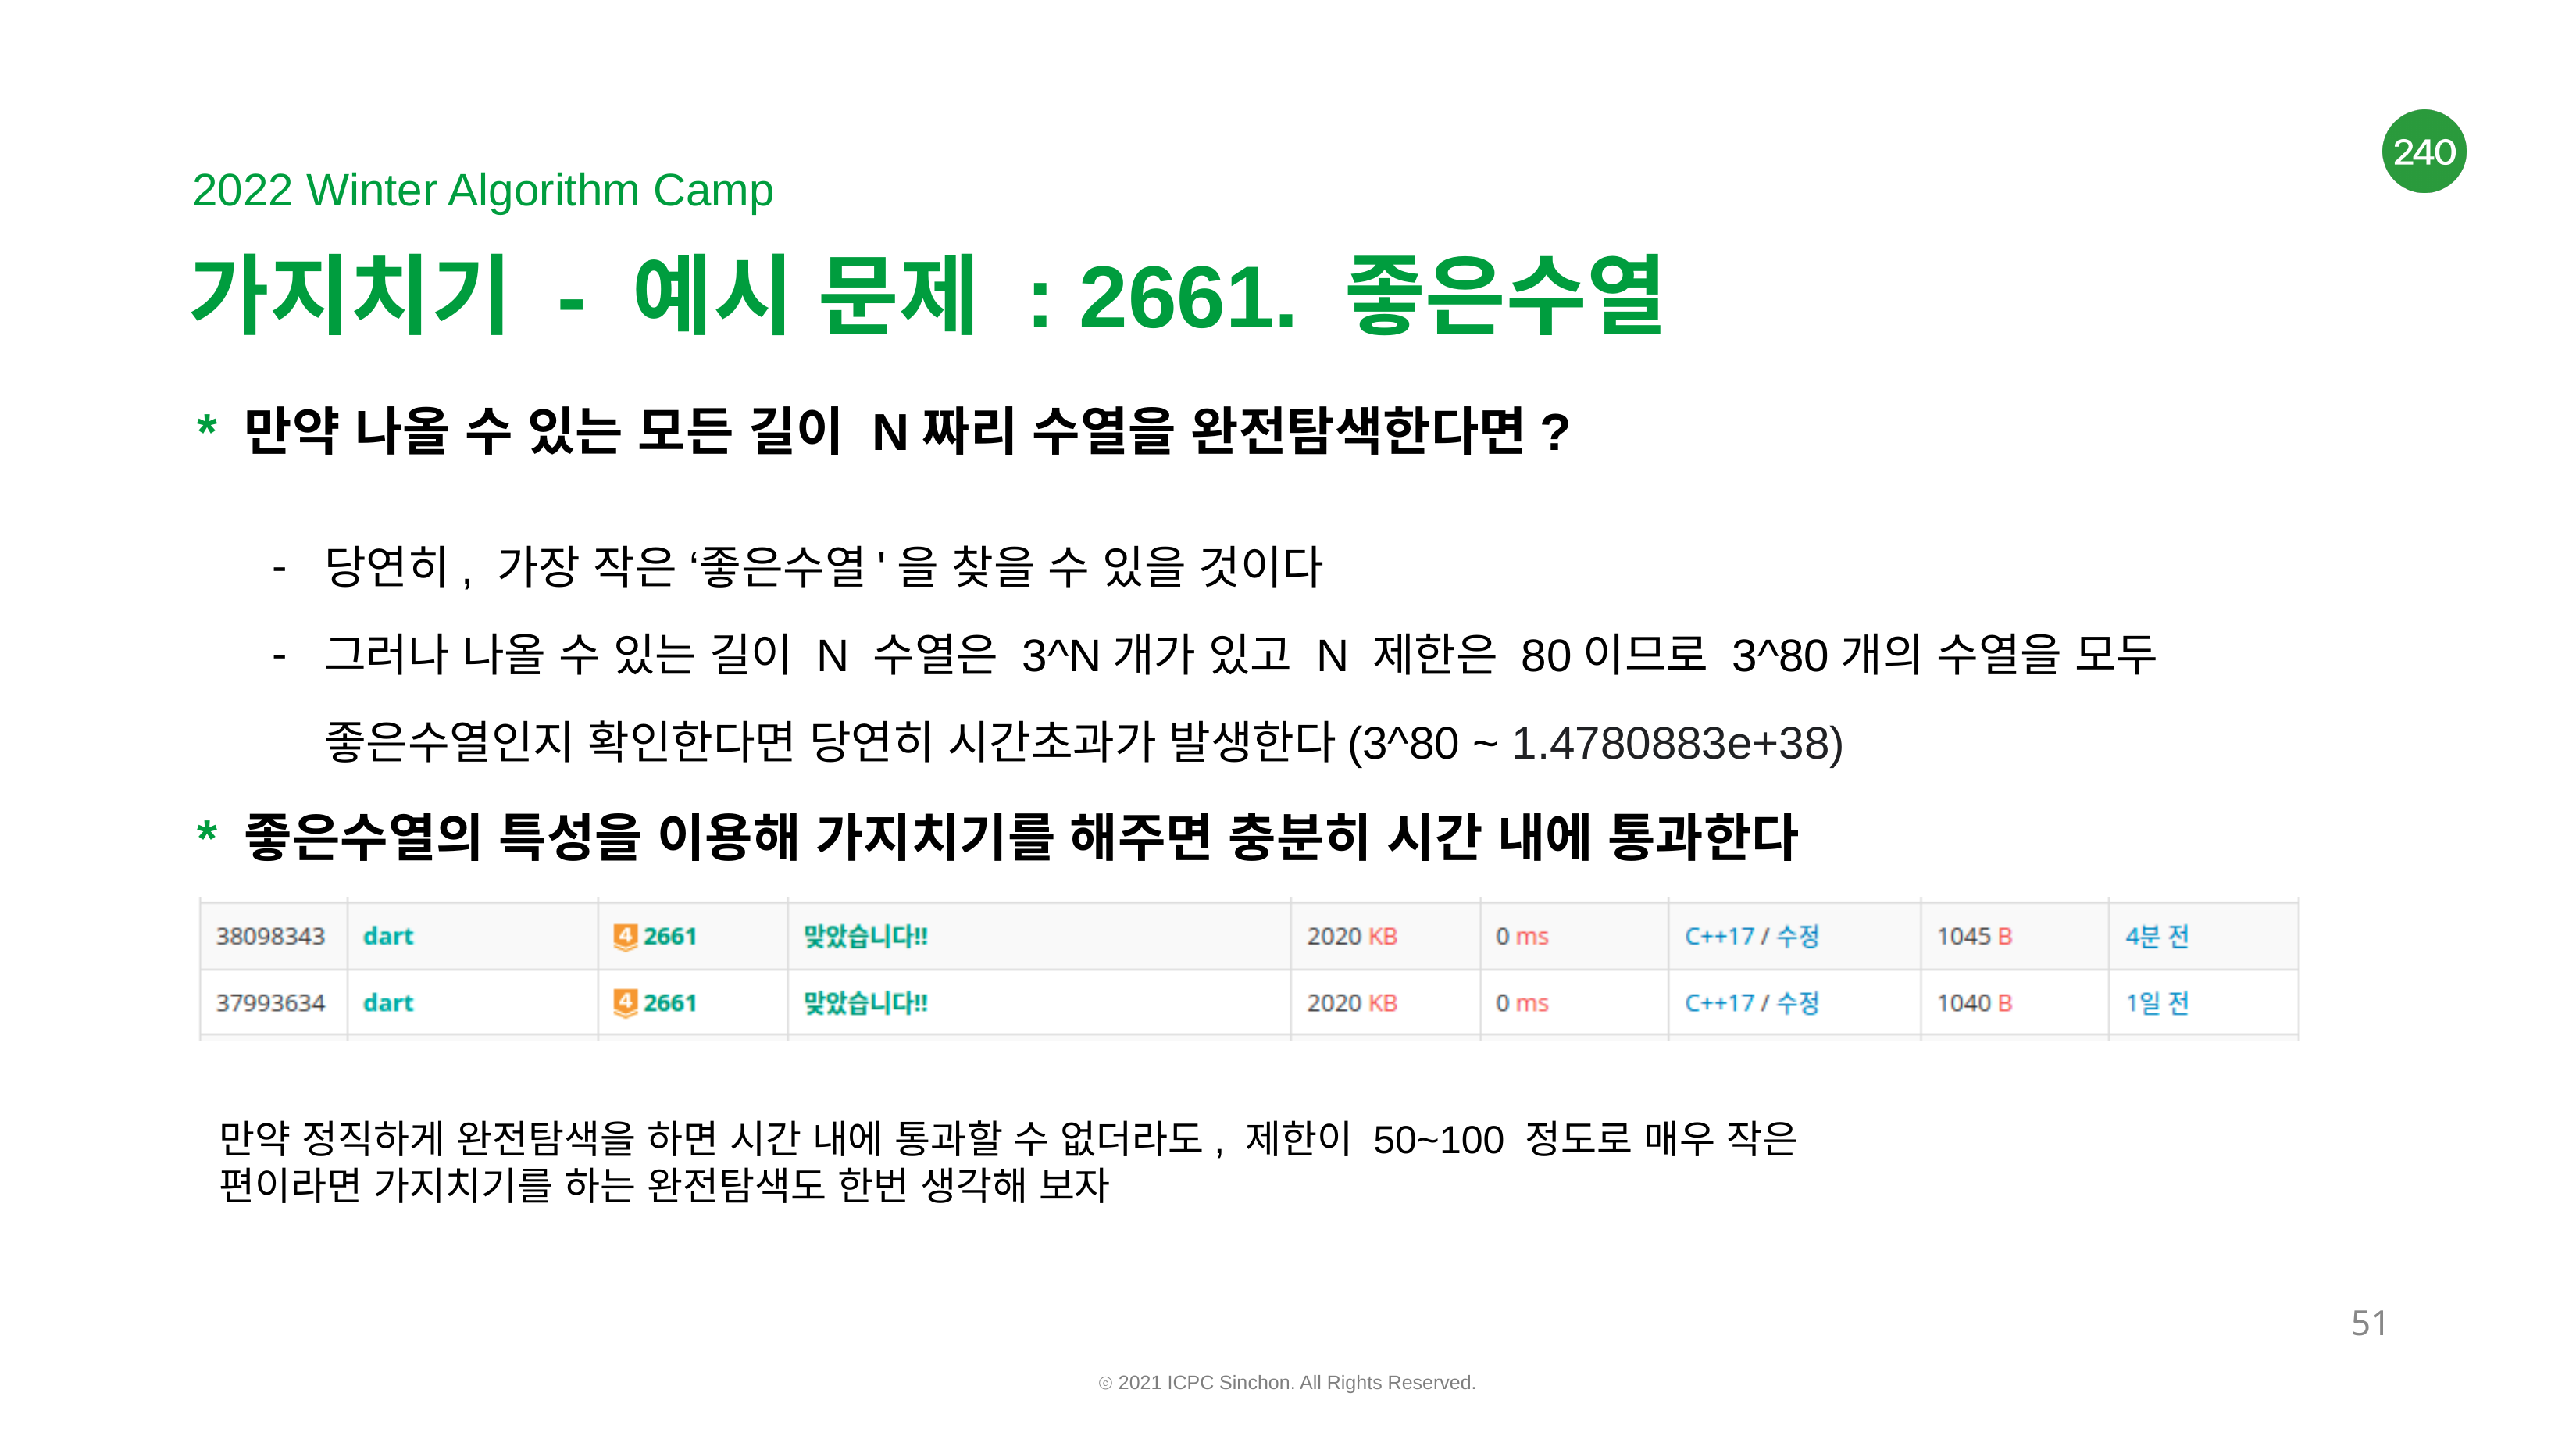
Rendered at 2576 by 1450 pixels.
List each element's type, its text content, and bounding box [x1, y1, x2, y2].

picture [2382, 109, 2467, 193]
picture [185, 897, 2306, 1041]
text_box * 만약 나올 수 있는 모든 길이 N짜리 수열을 완전탐색한다면? [185, 391, 2047, 466]
footer ⓒ 2021 ICPC Sinchon. All Rights Reserved. [853, 1350, 1723, 1414]
title 가지치기 - 예시 문제 : 2661. 좋은수열 [177, 204, 2399, 395]
slide_number ‹#› [1822, 1285, 2403, 1363]
text_box 만약 정직하게 완전탐색을 하면 시간 내에 통과할 수 없더라도, 제한이 50~100 정도로 매우 작은 편이라면 가지치기를 하는 완전탐색도 한번 생각해 보자 [207, 1102, 1823, 1220]
text_box * 좋은수열의 특성을 이용해 가지치기를 해주면 충분히 시간 내에 통과한다 [185, 798, 2047, 873]
text_box 당연히, 가장 작은 ‘좋은수열'을 찾을 수 있을 것이다 그러나 나올 수 있는 길이 N 수열은 3^N개가 있고 N 제한은 80이므로 3^80개의 수열을 모두 좋은수열인지 확인한다면 당연히 시간초과가 발생한다(3^80 ~ 1.4780883e+38) [254, 499, 2307, 774]
